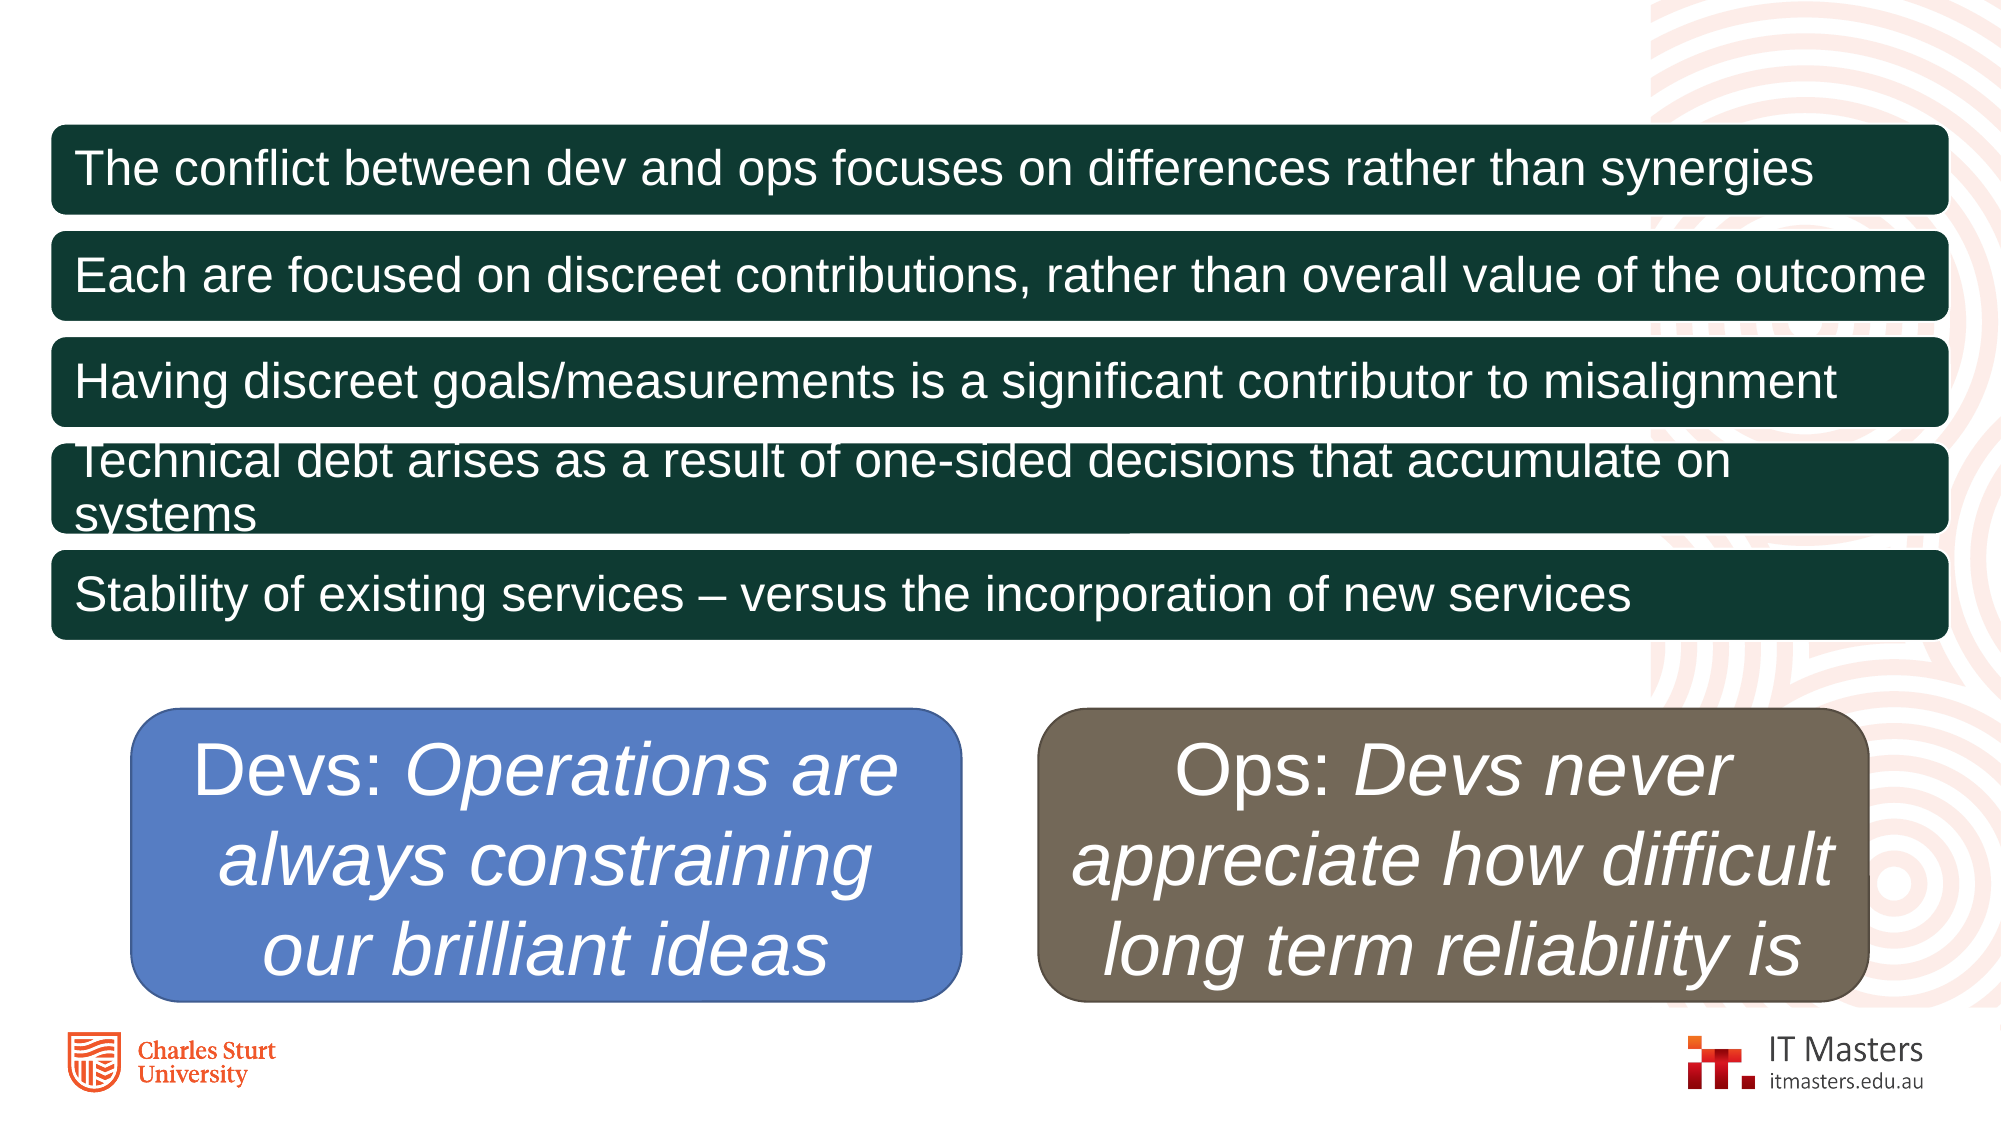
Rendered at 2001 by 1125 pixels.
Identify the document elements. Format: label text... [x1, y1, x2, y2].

text_box Devs: Operations are always constraining our brilliant ideas [130, 707, 963, 1003]
text_box Ops: Devs never appreciate how difficult long term reliability is [1037, 707, 1870, 1003]
picture [1688, 1029, 1924, 1096]
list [50, 123, 1950, 642]
